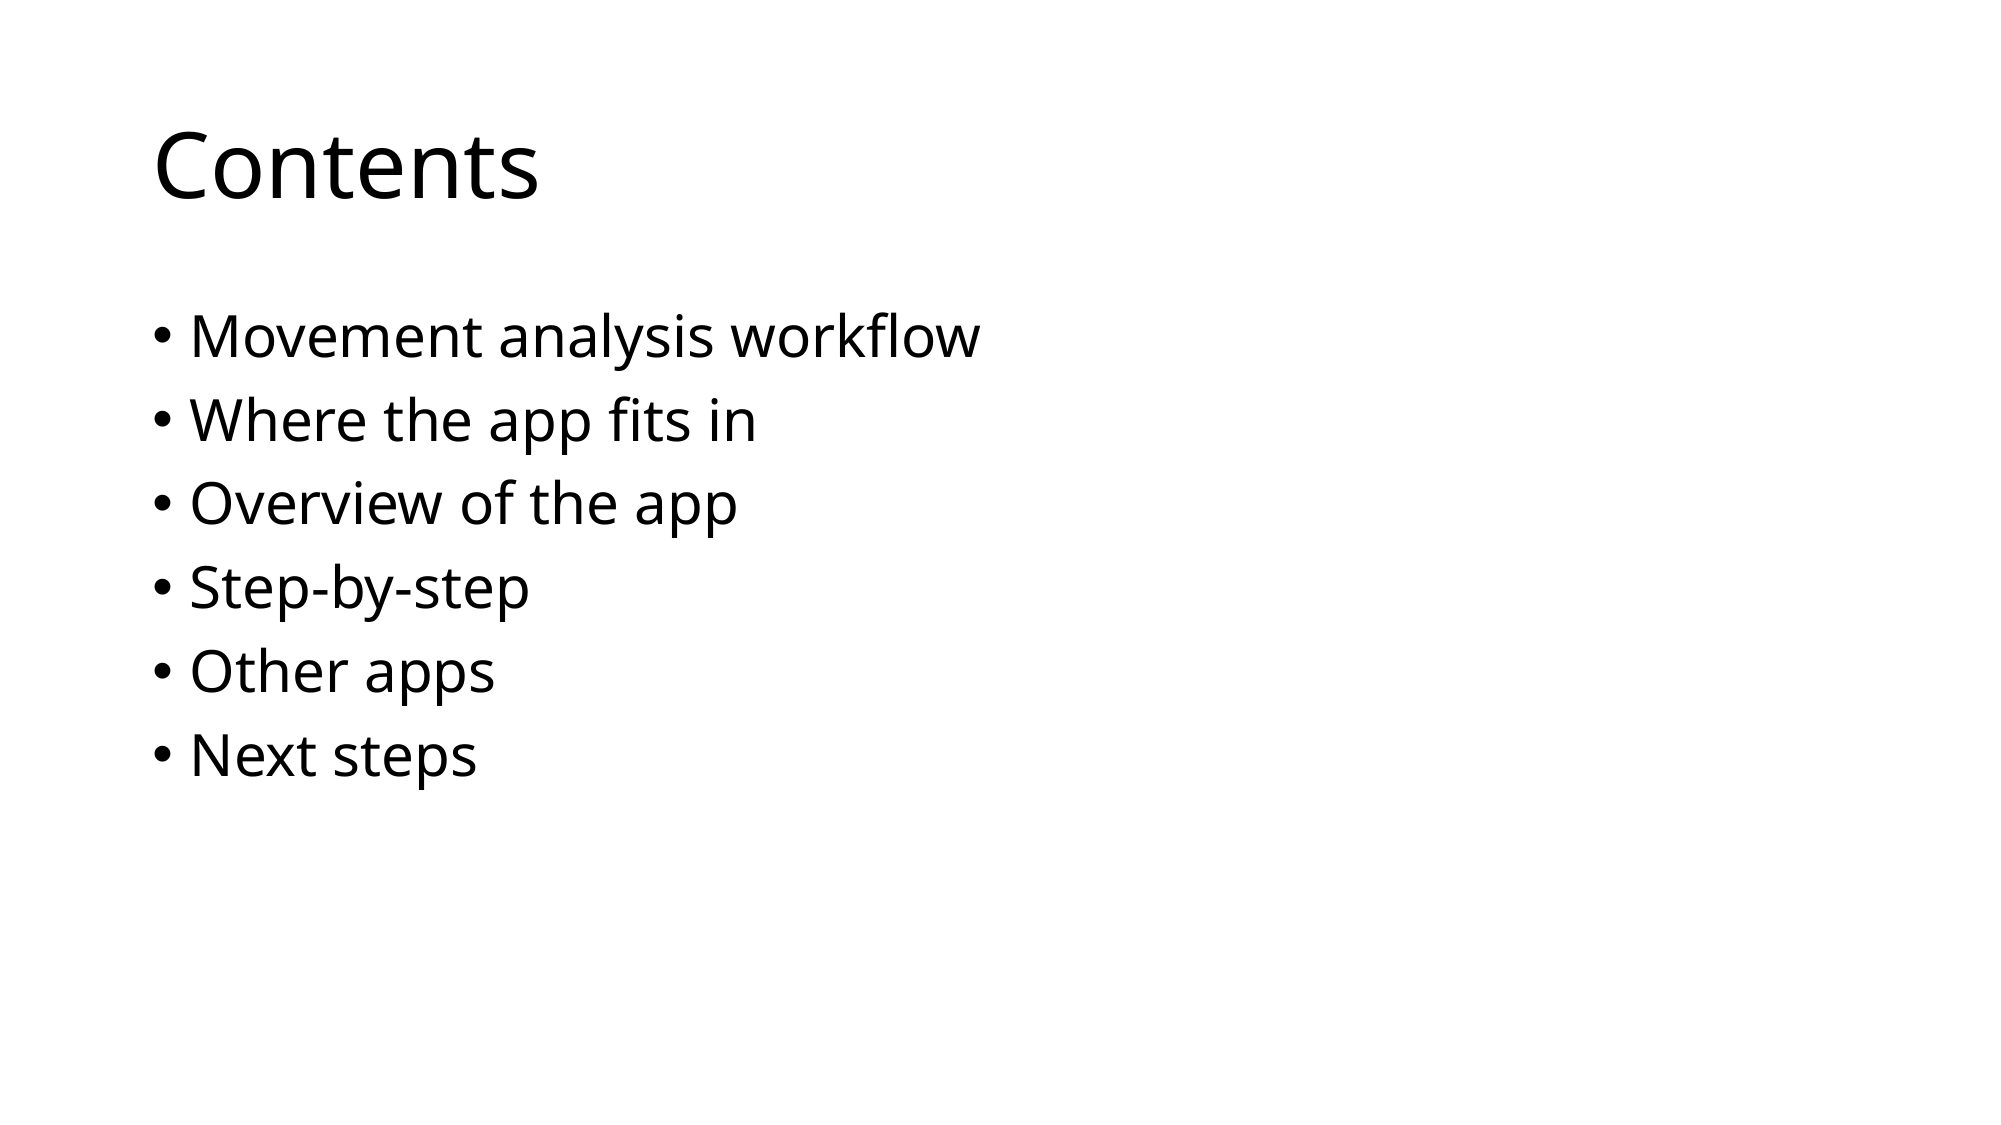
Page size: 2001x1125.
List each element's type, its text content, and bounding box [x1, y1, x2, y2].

list Movement analysis workflow Where the app fits in Overview of the app Step-by-step Other apps Next steps [137, 299, 1863, 1014]
title Contents [137, 59, 1863, 278]
